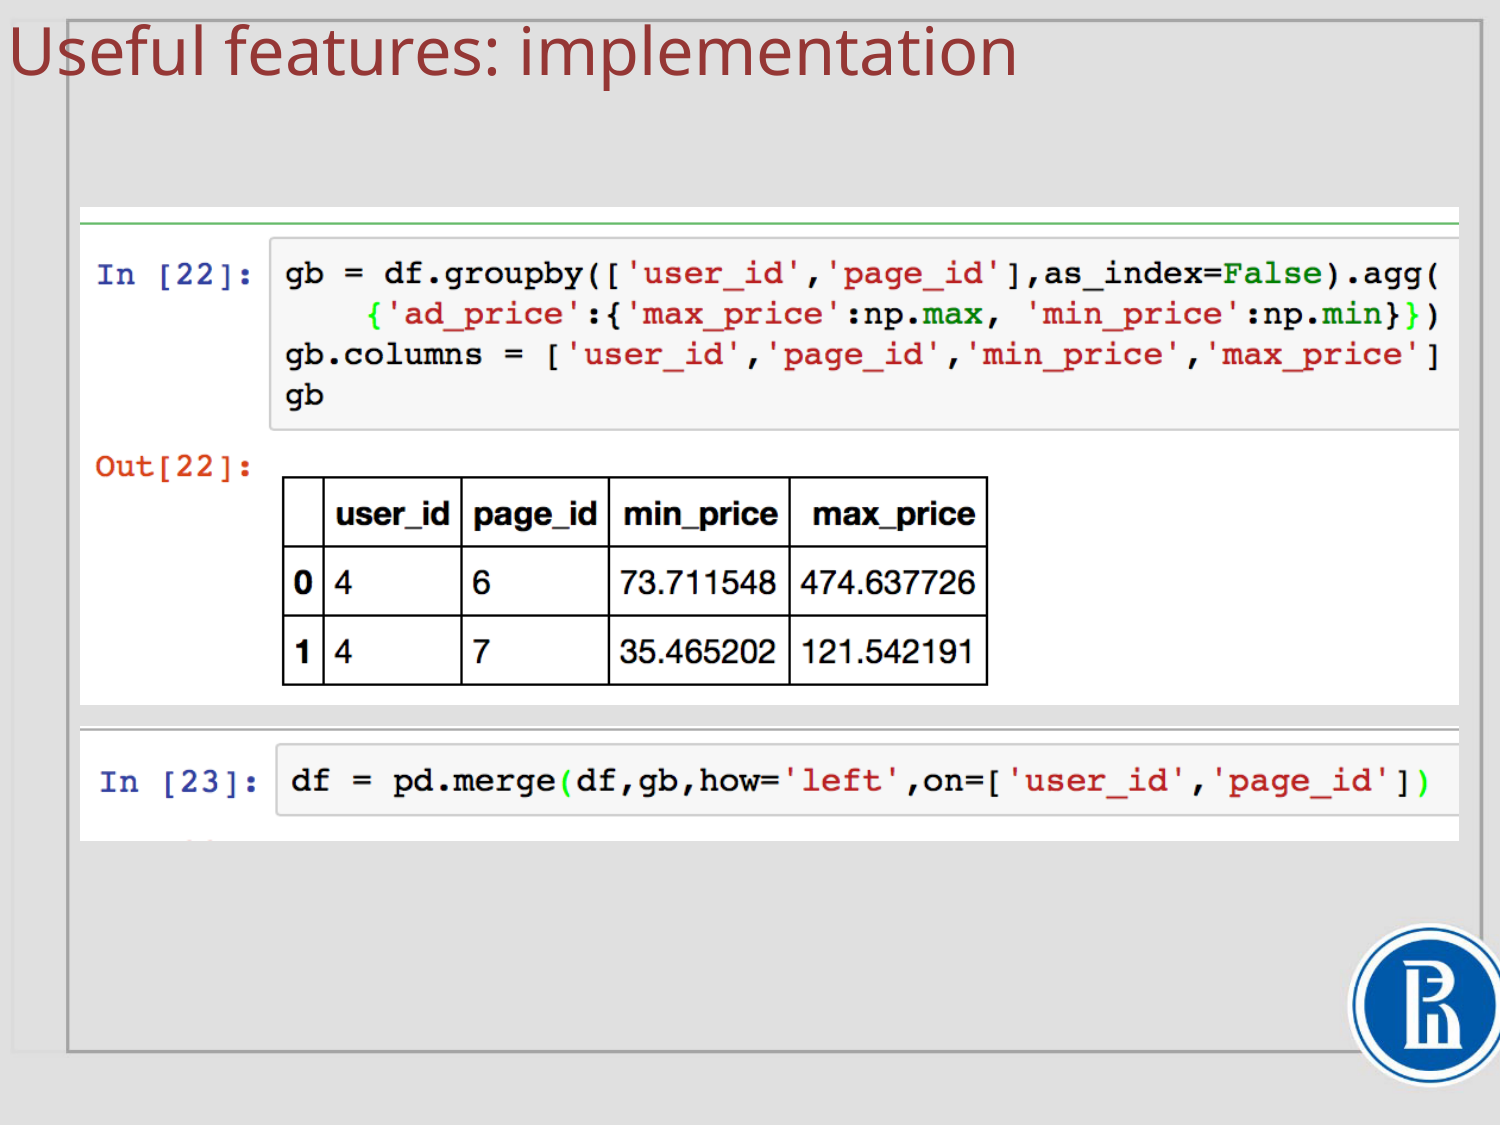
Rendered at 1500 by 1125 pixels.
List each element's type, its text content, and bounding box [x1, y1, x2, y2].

title Useful features: implementation [0, 0, 1406, 97]
picture [0, 0, 1500, 1125]
